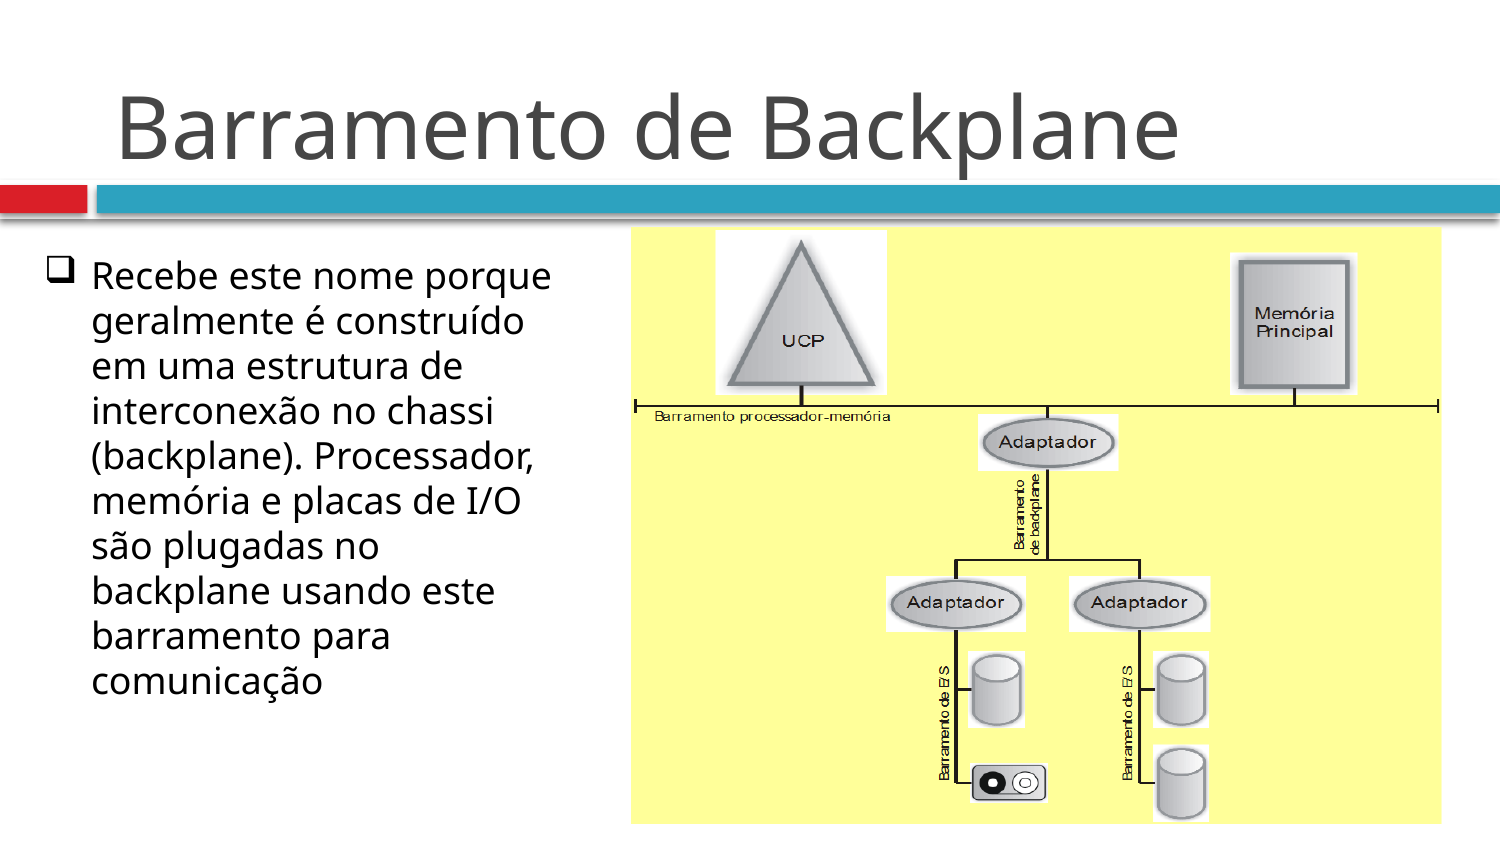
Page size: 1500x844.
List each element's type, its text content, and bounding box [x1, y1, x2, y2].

picture [631, 227, 1442, 825]
text_box Recebe este nome porque geralmente é construído em uma estrutura de interconexão no chassi (backplane). Processador, memória e placas de I/O são plugadas no backplane usando este barramento para comunicação [29, 244, 573, 710]
title Barramento de Backplane [99, 19, 1438, 185]
